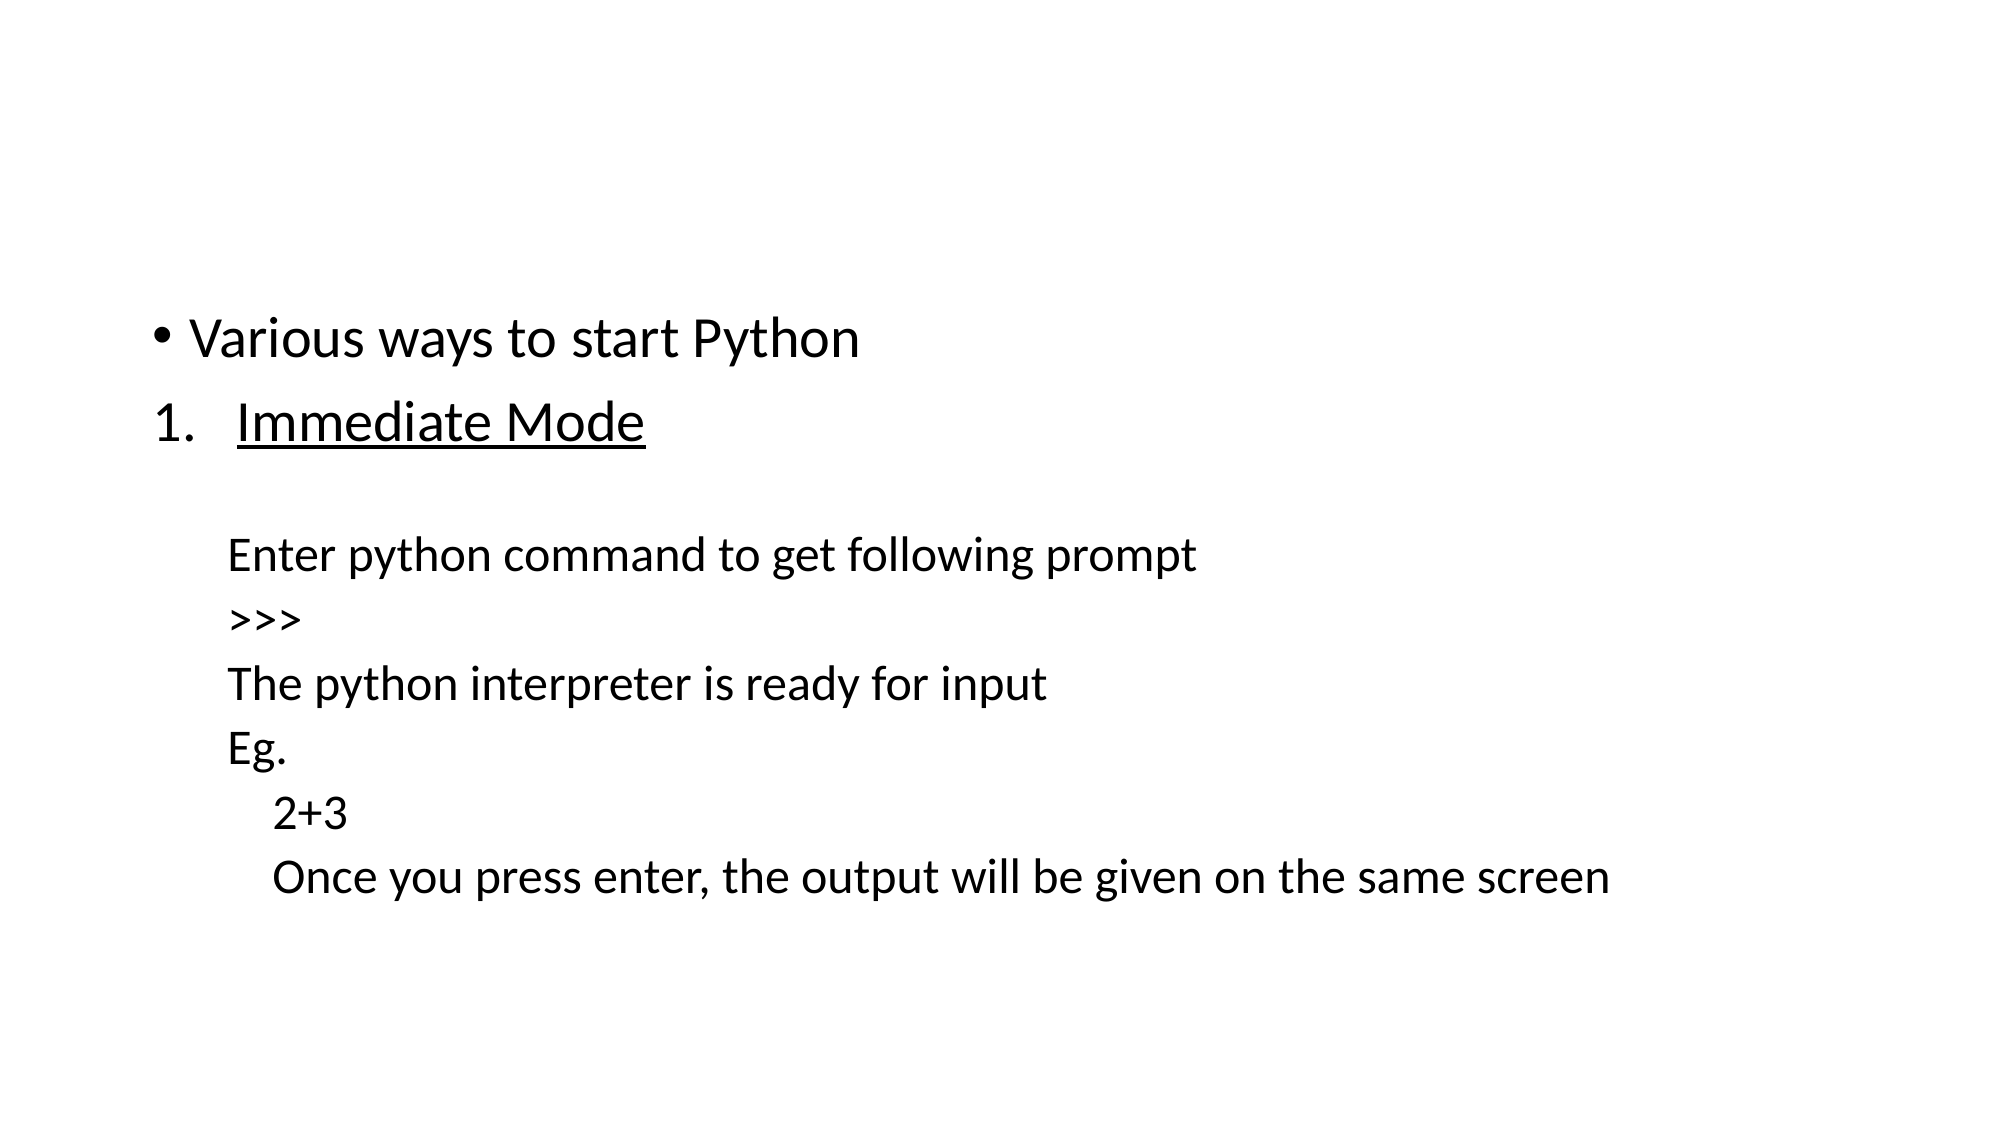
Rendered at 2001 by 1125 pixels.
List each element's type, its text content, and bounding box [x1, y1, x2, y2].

list Various ways to start Python Immediate Mode Enter python command to get following prompt >>> The python interpreter is ready for input Eg. 2+3 Once you press enter, the output will be given on the same screen [137, 299, 1863, 1014]
